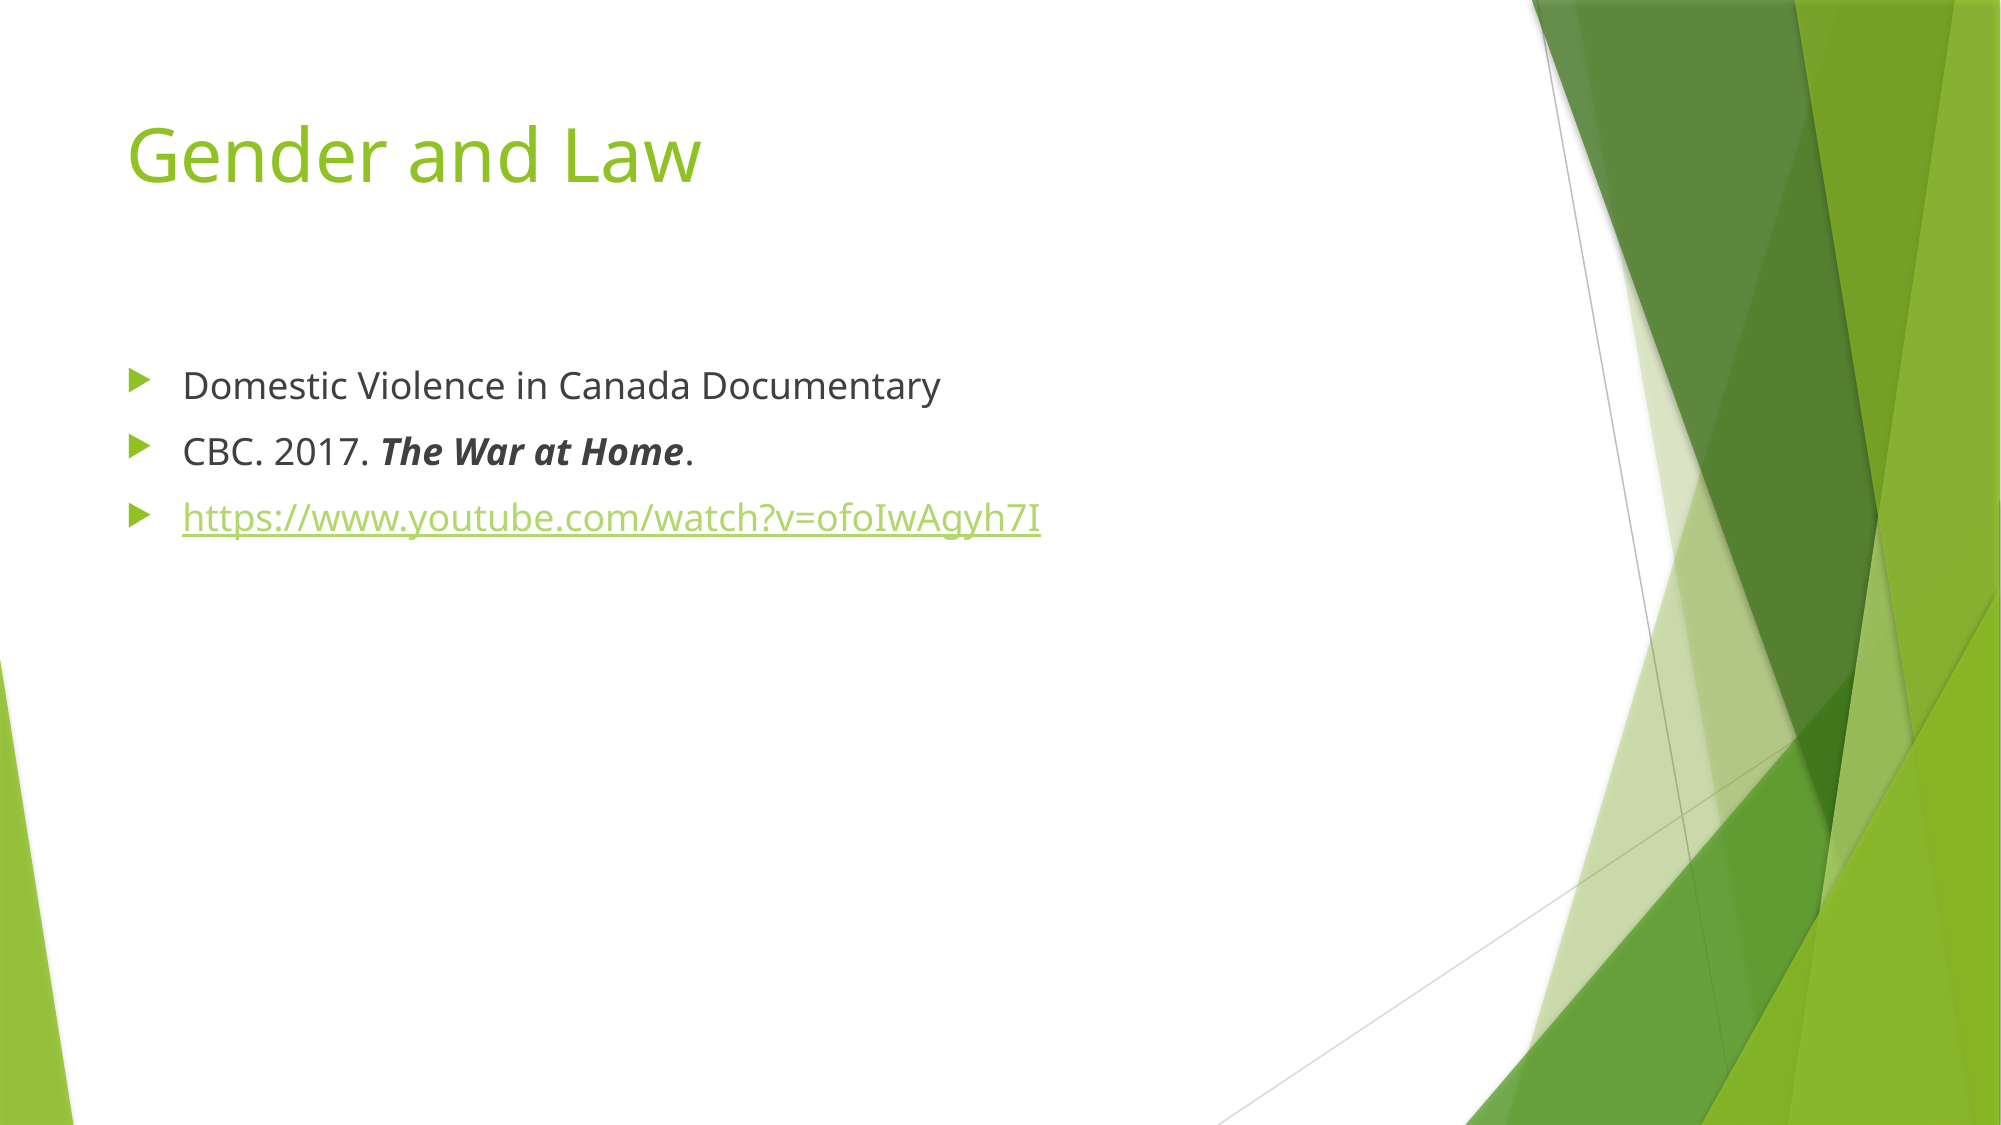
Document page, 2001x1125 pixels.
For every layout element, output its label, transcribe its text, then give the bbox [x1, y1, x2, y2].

list Domestic Violence in Canada Documentary CBC. 2017. The War at Home. https://www.youtube.com/watch?v=ofoIwAgyh7I [111, 354, 1522, 992]
title Gender and Law [111, 99, 1522, 317]
